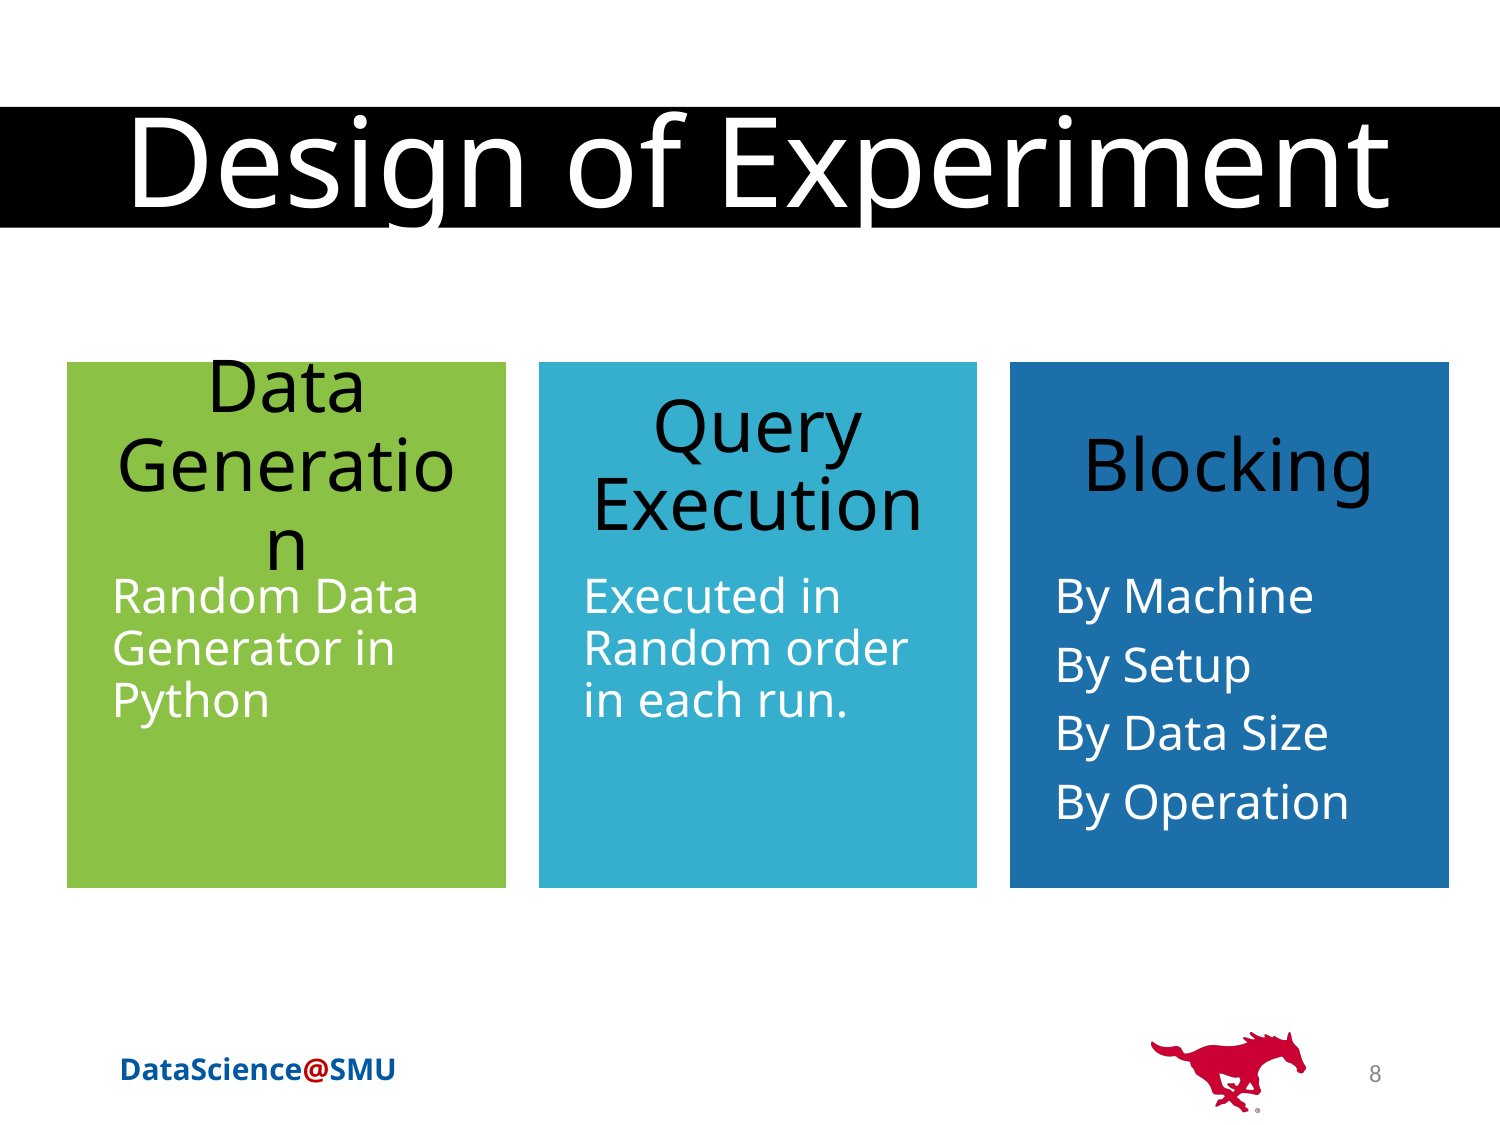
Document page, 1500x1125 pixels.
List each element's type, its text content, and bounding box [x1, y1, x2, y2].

picture [1151, 1032, 1306, 1042]
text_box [68, 264, 1448, 985]
title Design of Experiment [68, 105, 1448, 228]
slide_number 8 [1059, 1042, 1397, 1103]
picture [1151, 1103, 1306, 1113]
text_box [0, 106, 1500, 229]
